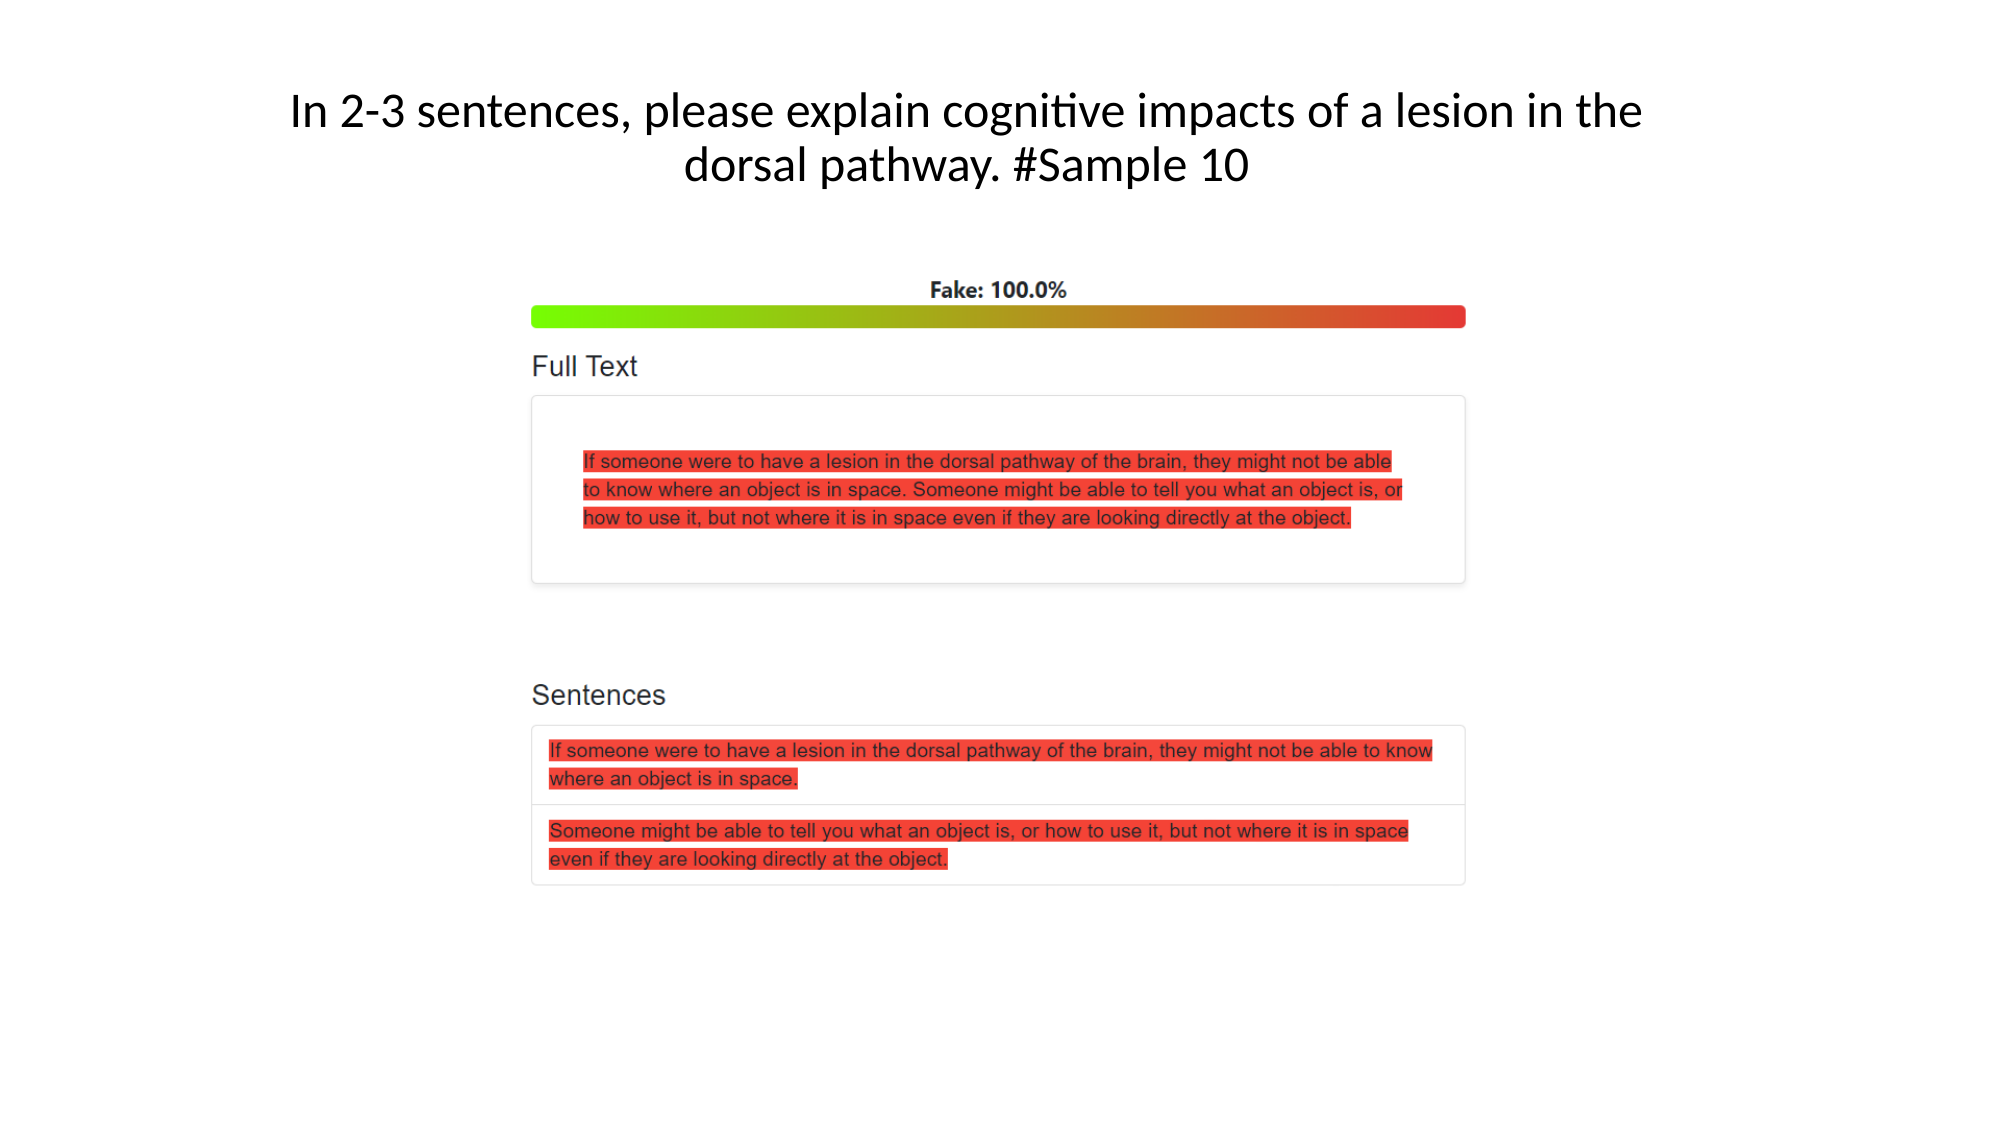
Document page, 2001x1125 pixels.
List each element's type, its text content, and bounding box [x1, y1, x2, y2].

subtitle In 2-3 sentences, please explain cognitive impacts of a lesion in the dorsal pathway. #Sample 10 [216, 76, 1717, 222]
picture [527, 275, 1473, 897]
